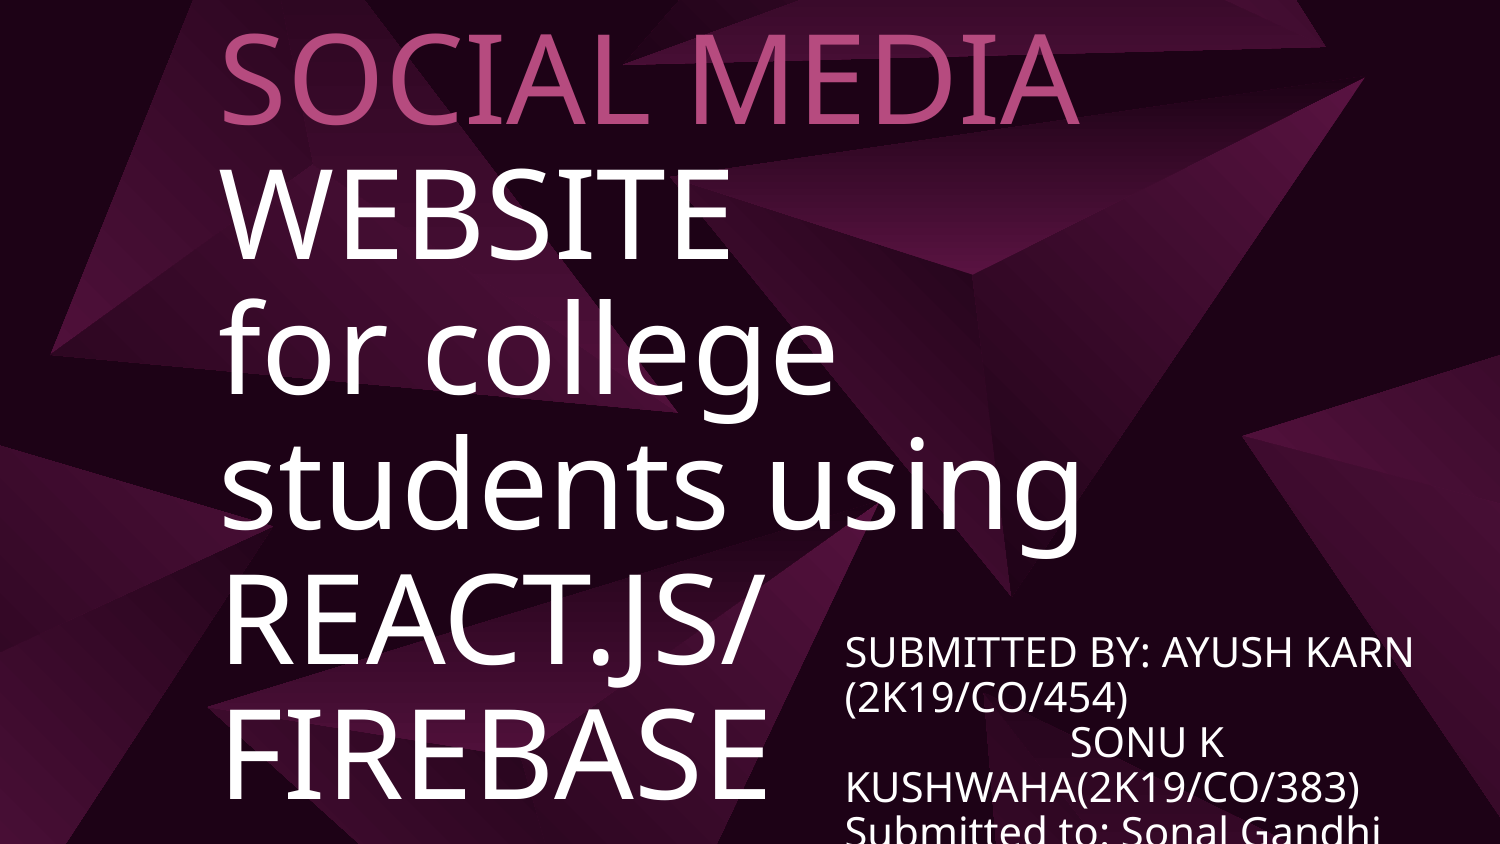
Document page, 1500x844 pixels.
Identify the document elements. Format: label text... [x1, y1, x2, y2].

title SOCIAL MEDIA WEBSITE for college students using REACT.JS/ FIREBASE [218, 209, 1282, 635]
text_box SUBMITTED BY: AYUSH KARN (2K19/CO/454) SONU K KUSHWAHA(2K19/CO/383) Submitted to: Sonal Gandhi [844, 644, 1500, 844]
